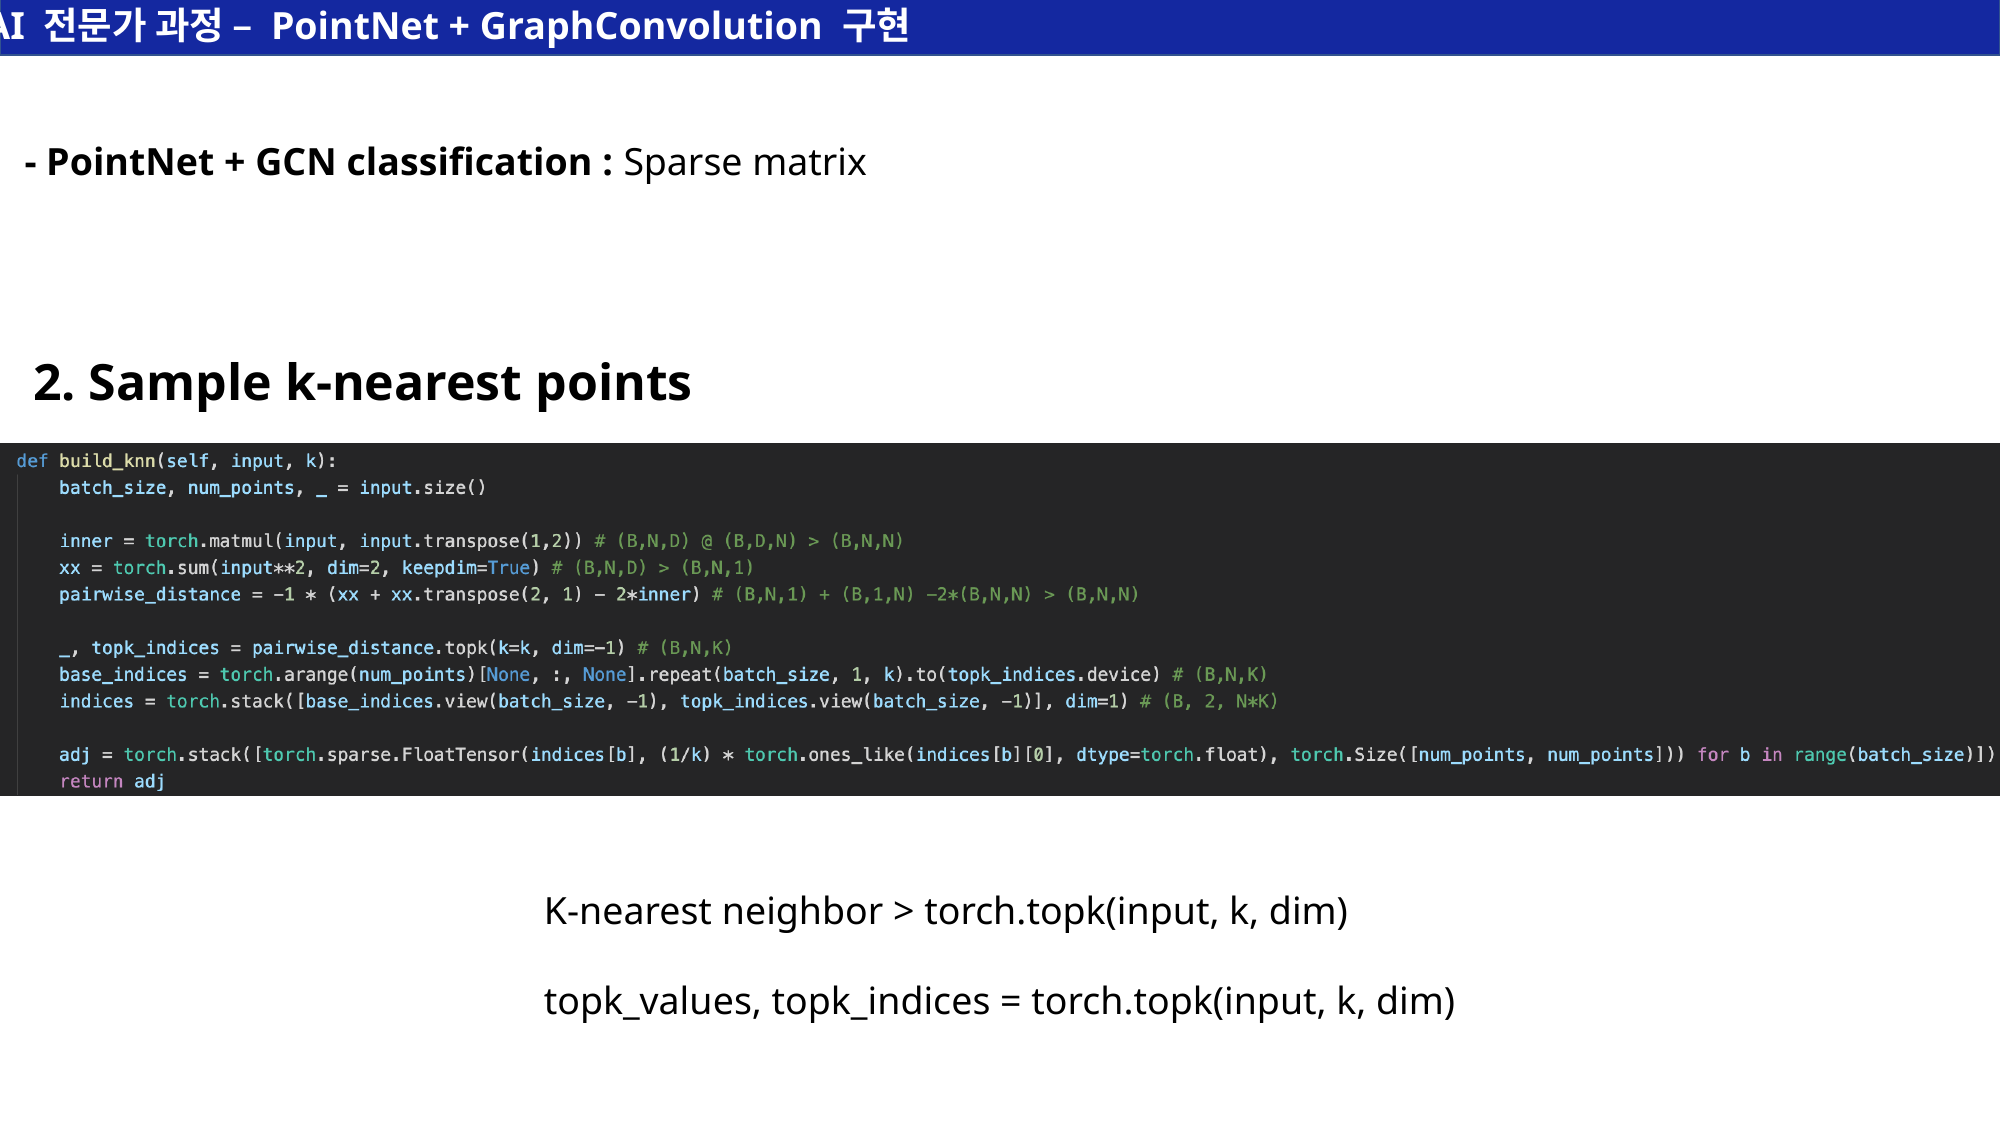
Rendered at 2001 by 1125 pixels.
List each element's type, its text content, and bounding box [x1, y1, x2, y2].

text_box - PointNet + GCN classification : Sparse matrix [17, 130, 875, 191]
picture [0, 443, 2000, 797]
text_box K-nearest neighbor > torch.topk(input, k, dim) topk_values, topk_indices = torch.topk(input, k, dim) [536, 879, 1464, 1030]
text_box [0, 0, 2000, 59]
text_box 2. Sample k-nearest points [25, 342, 701, 418]
